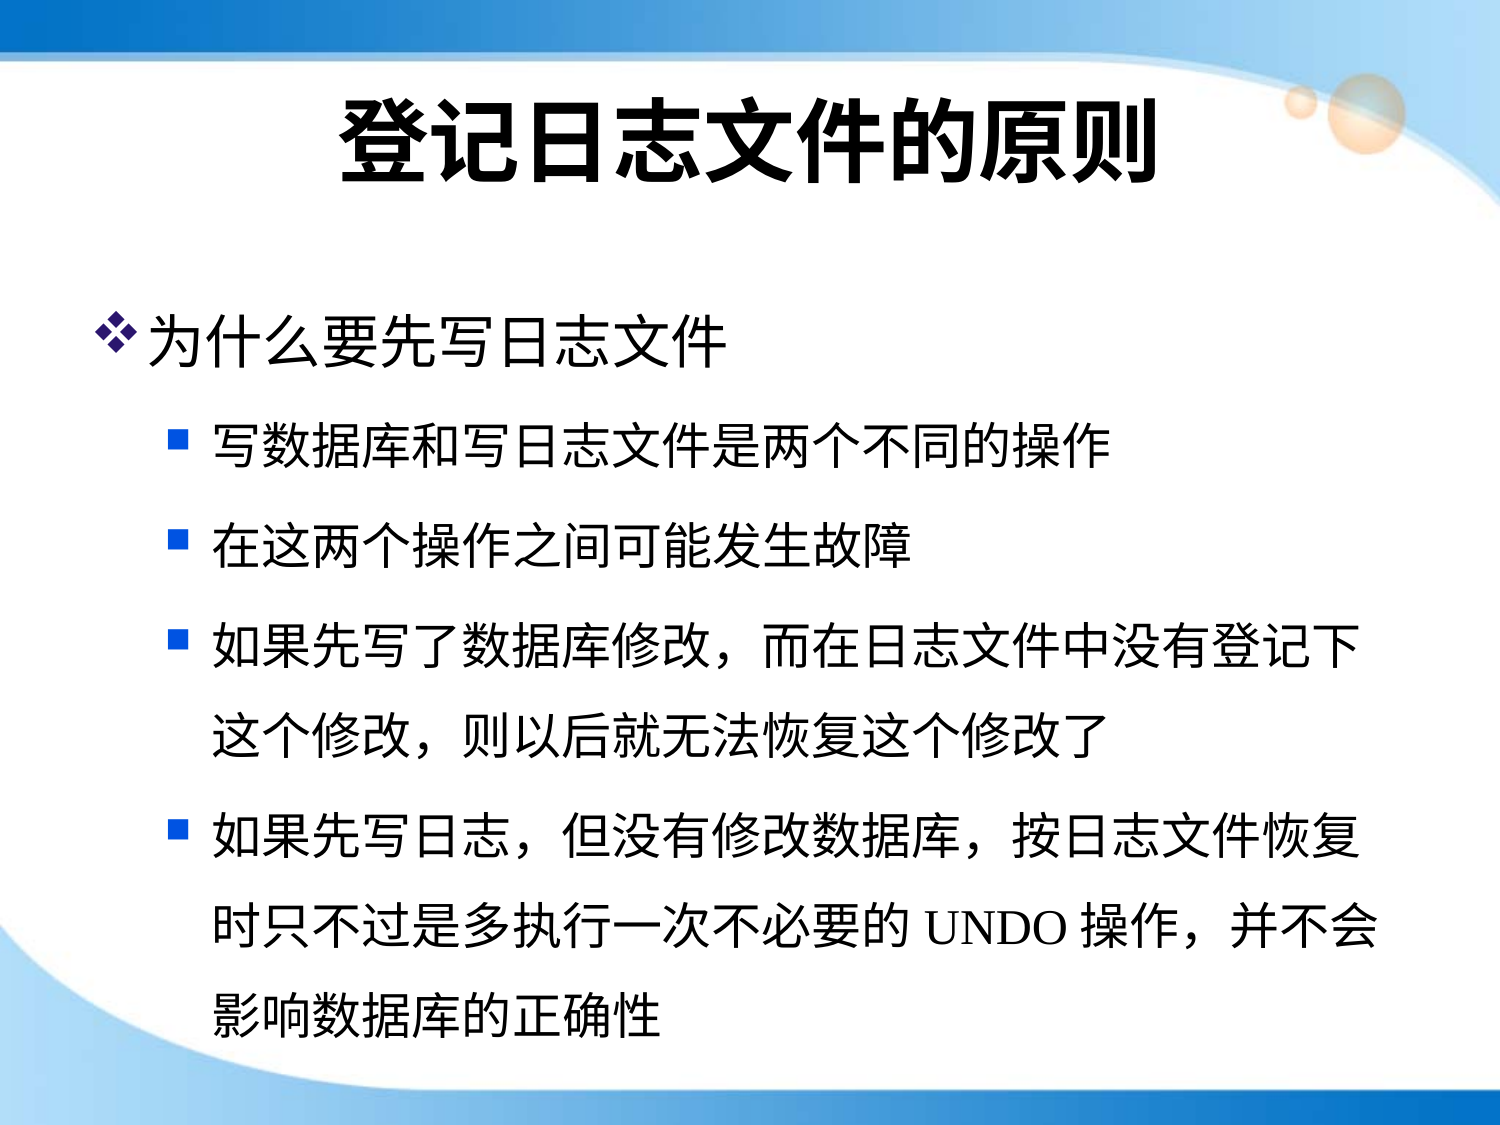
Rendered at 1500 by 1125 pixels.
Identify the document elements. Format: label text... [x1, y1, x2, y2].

picture [0, 0, 1500, 1125]
list 为什么要先写日志文件 写数据库和写日志文件是两个不同的操作 在这两个操作之间可能发生故障 如果先写了数据库修改，而在日志文件中没有登记下这个修改，则以后就无法恢复这个修改了 如果先写日志，但没有修改数据库，按日志文件恢复时只不过是多执行一次不必要的UNDO操作，并不会影响数据库的正确性 [74, 262, 1426, 1088]
title 登记日志文件的原则 [75, 45, 1425, 233]
